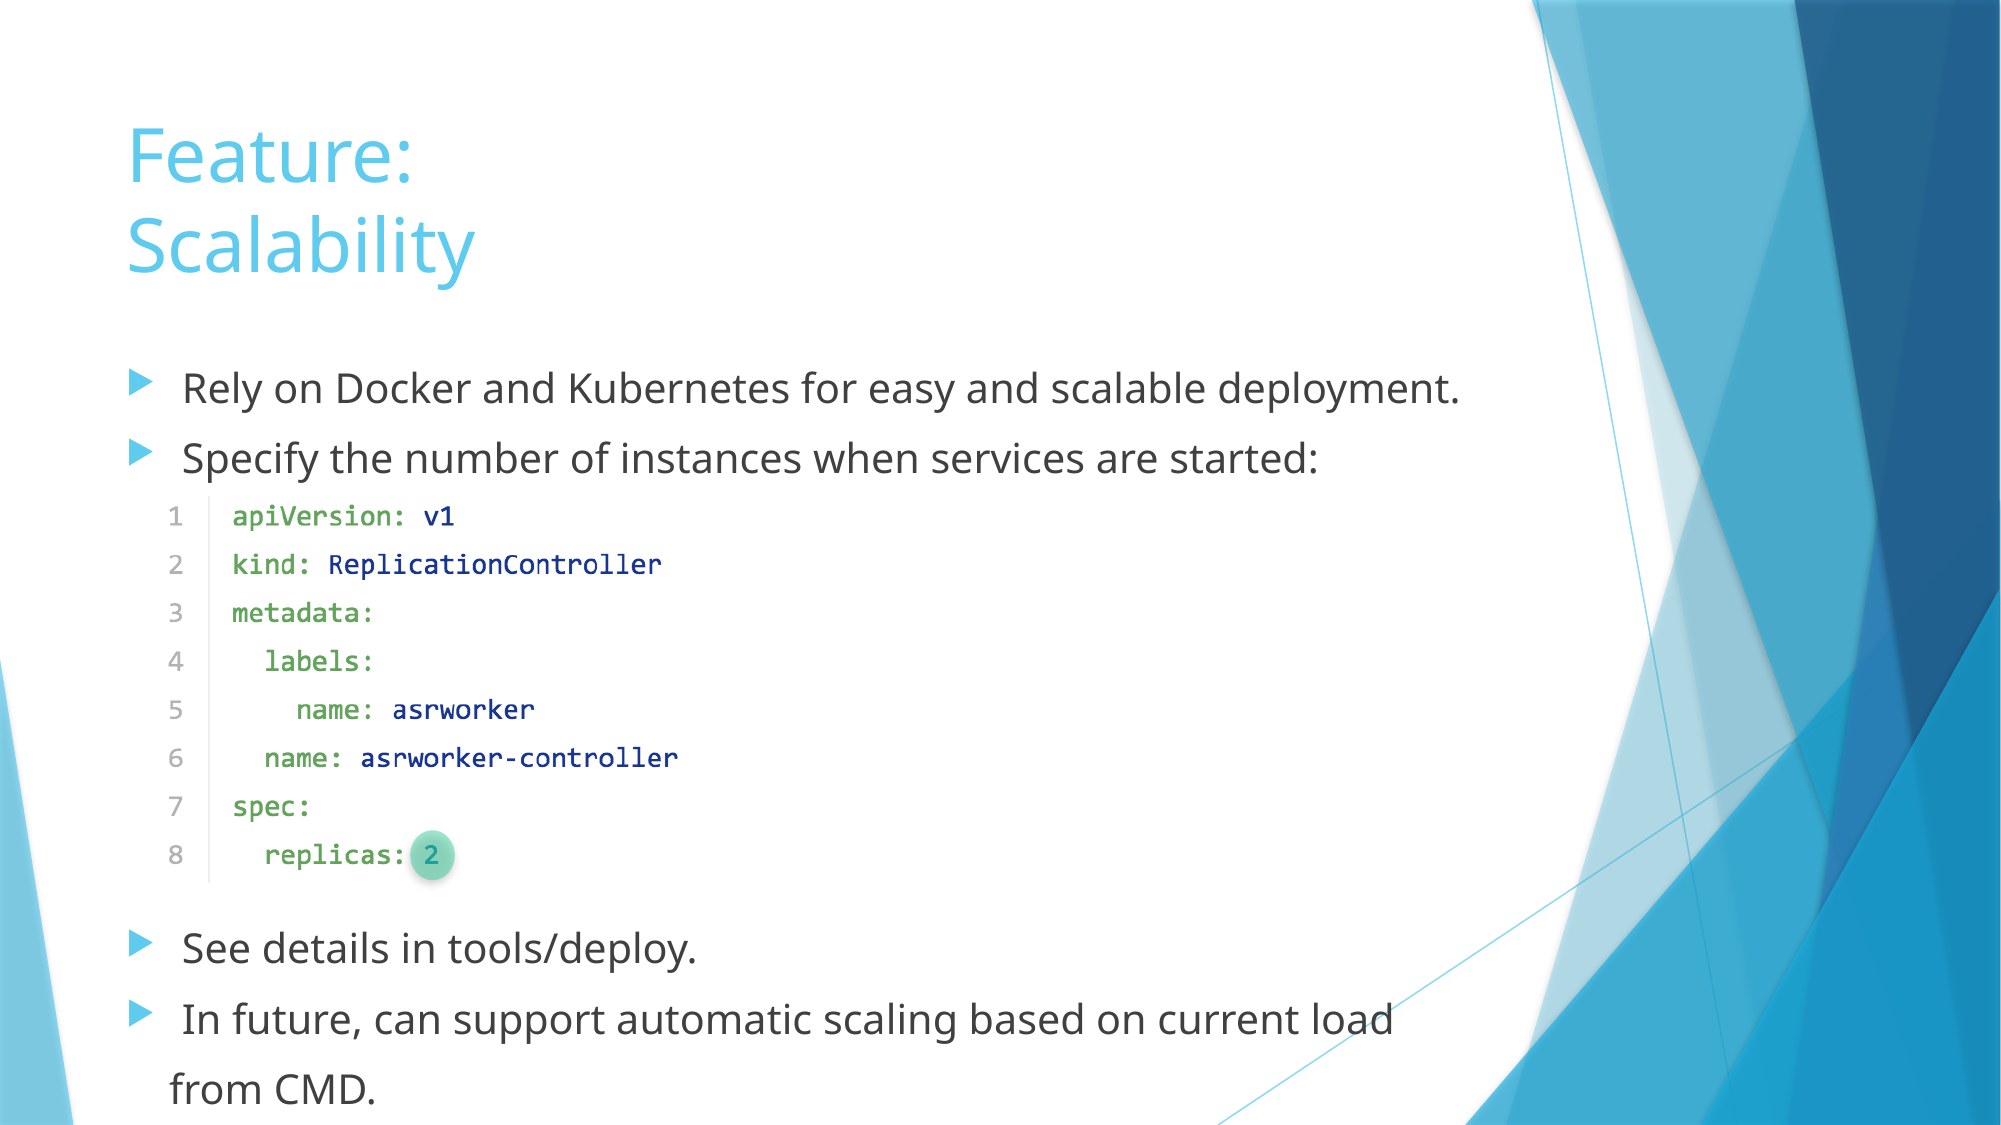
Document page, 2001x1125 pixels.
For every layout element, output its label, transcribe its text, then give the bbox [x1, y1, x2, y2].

picture [110, 496, 710, 884]
title Feature: Scalability [111, 99, 1522, 317]
list Rely on Docker and Kubernetes for easy and scalable deployment. Specify the number of instances when services are started: See details in tools/deploy. In future, can support automatic scaling based on current load from CMD. [111, 354, 1522, 1125]
